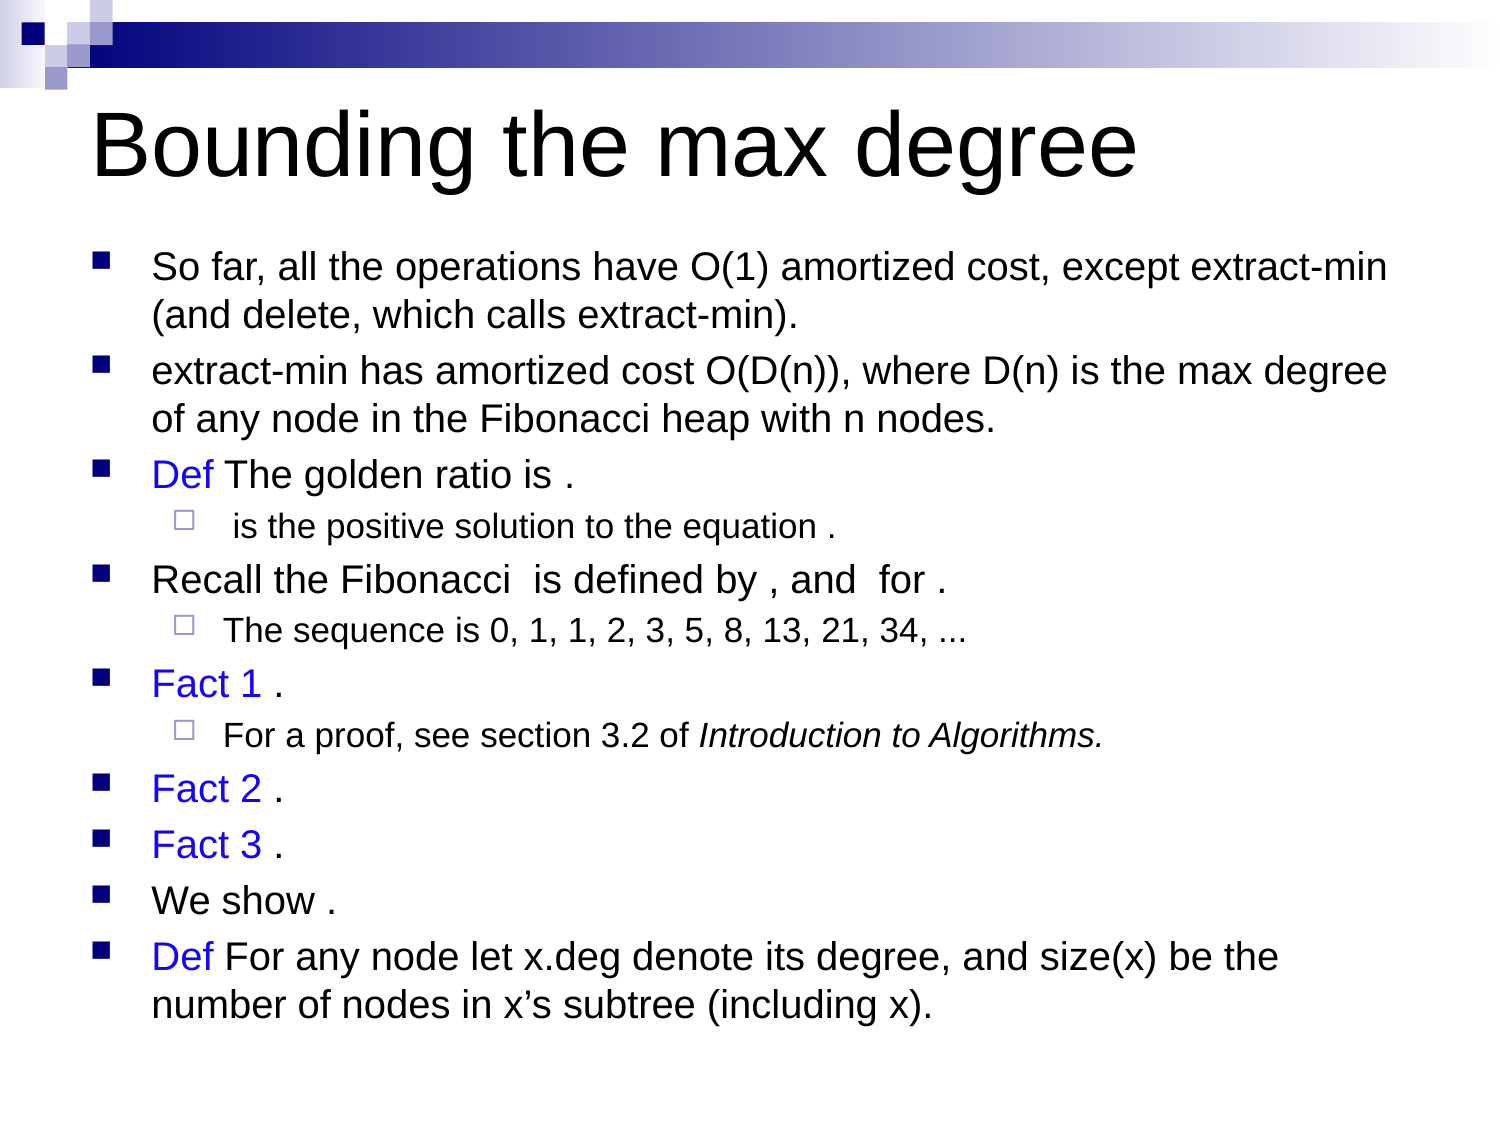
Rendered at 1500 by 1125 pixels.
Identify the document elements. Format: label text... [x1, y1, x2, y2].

title Bounding the max degree [75, 75, 1425, 205]
